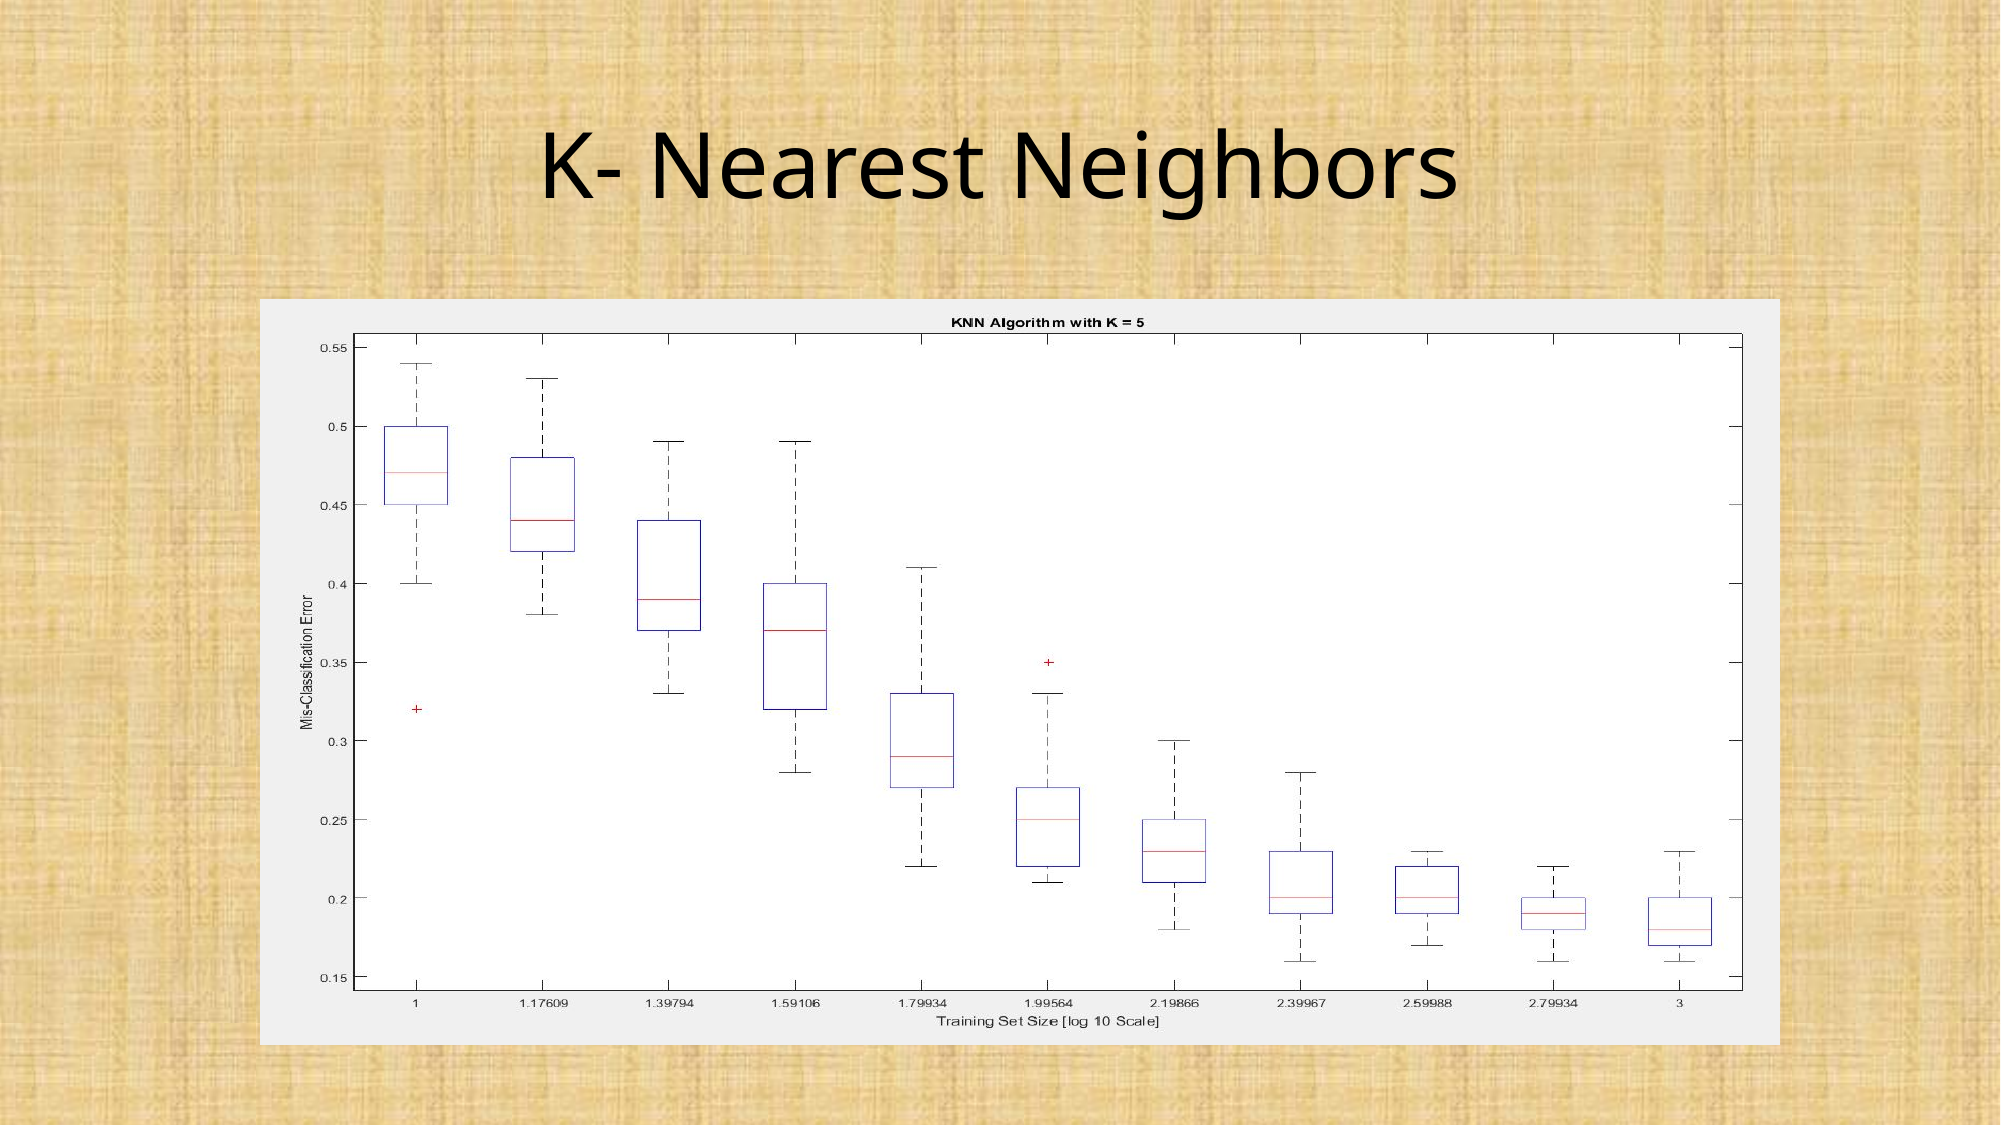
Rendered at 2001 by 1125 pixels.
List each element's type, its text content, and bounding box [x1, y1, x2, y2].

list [260, 299, 1780, 1045]
title K- Nearest Neighbors [137, 59, 1863, 278]
picture [0, 0, 2001, 1125]
